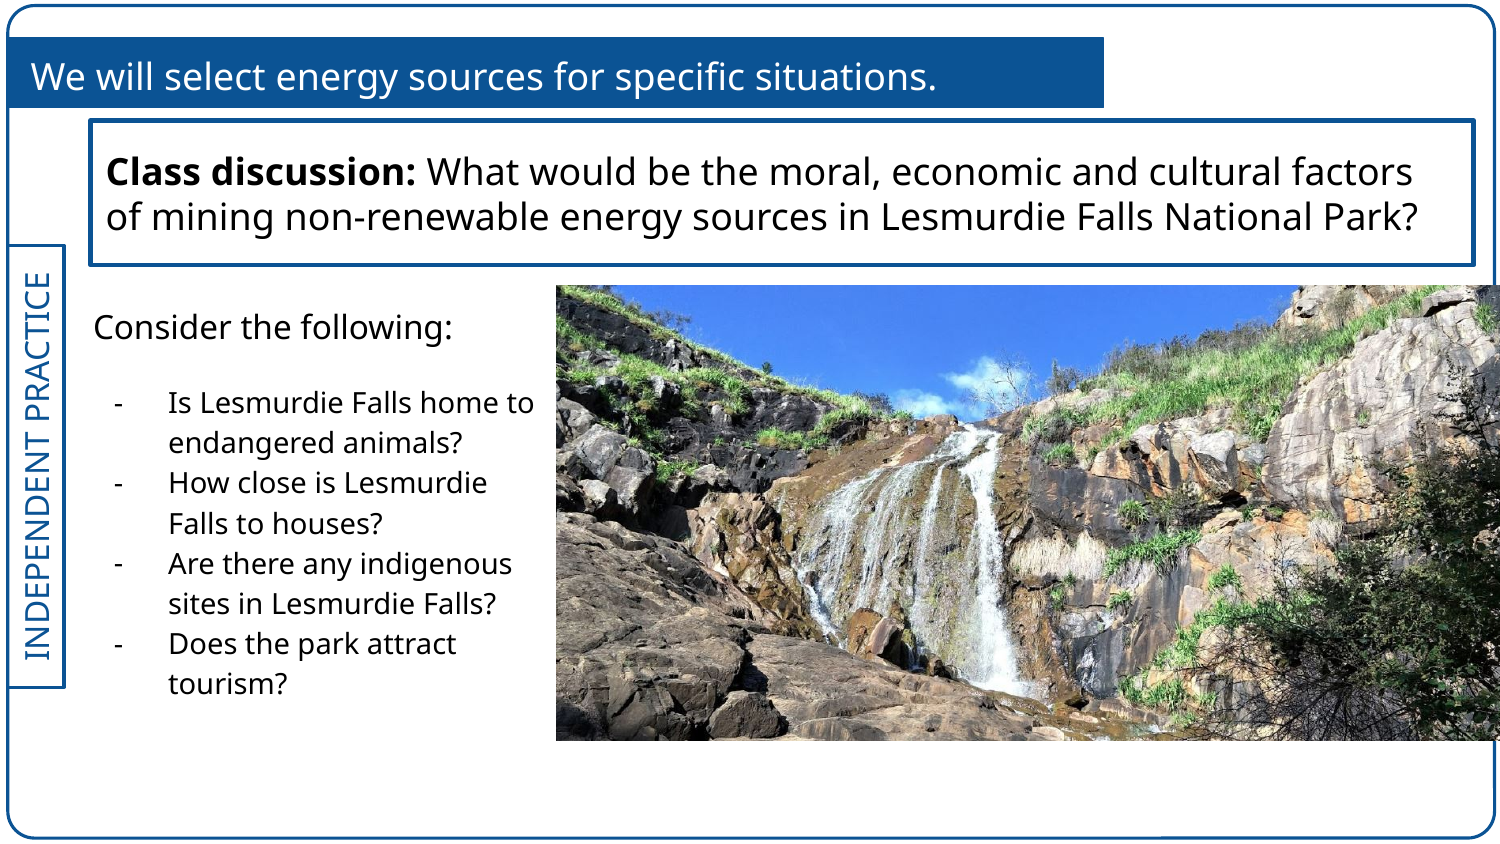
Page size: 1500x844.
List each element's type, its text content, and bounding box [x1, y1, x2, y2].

picture [555, 284, 1500, 741]
subtitle We will select energy sources for specific situations. [15, 43, 1097, 101]
text_box Class discussion: What would be the moral, economic and cultural factors of mining non-renewable energy sources in Lesmurdie Falls National Park? [90, 120, 1474, 265]
list Consider the following: Is Lesmurdie Falls home to endangered animals? How close is Lesmurdie Falls to houses? Are there any indigenous sites in Lesmurdie Falls? Does the park attract tourism? [78, 285, 557, 775]
